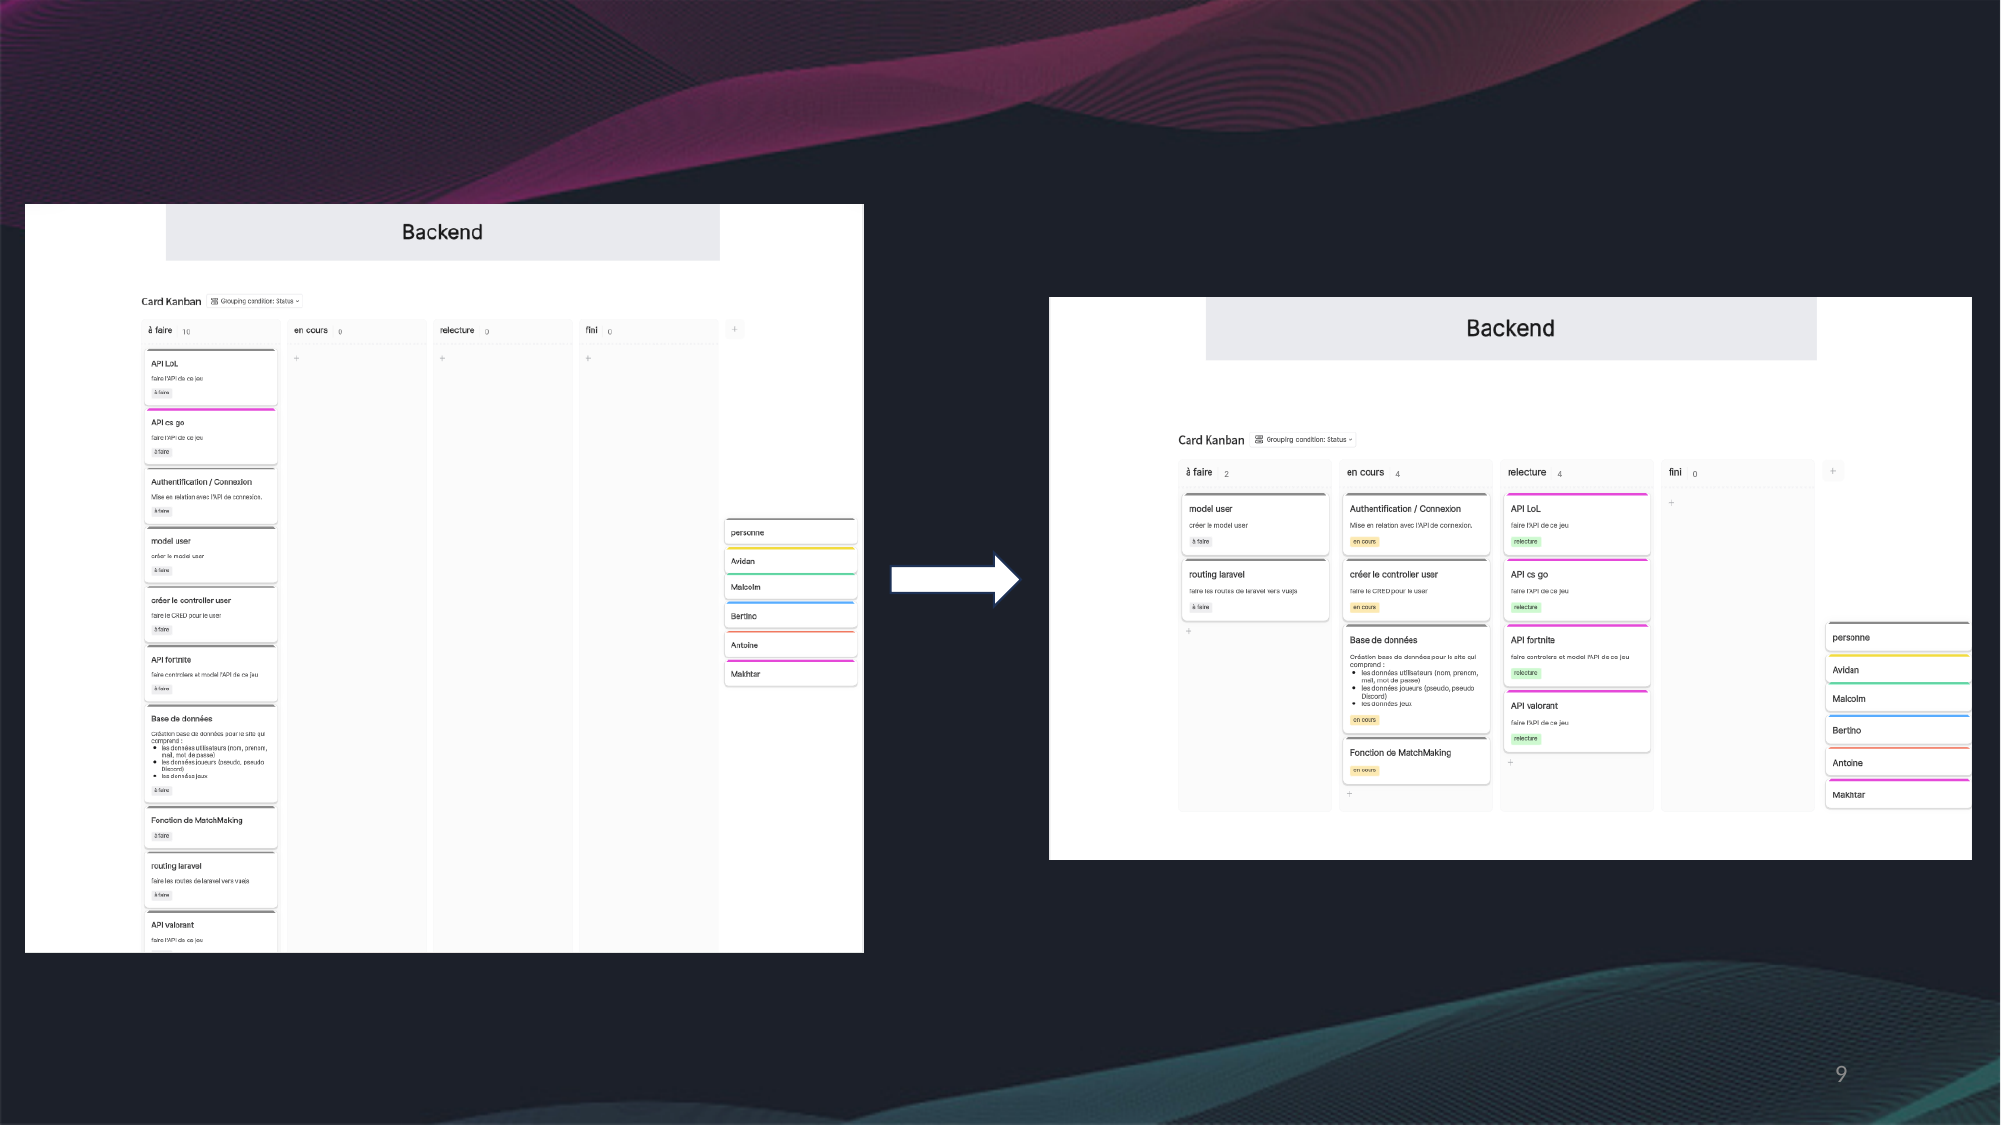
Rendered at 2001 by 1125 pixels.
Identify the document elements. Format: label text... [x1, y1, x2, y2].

slide_number 9 [1412, 1042, 1863, 1103]
picture [0, 0, 2001, 1125]
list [25, 204, 864, 953]
text_box [889, 550, 1023, 609]
